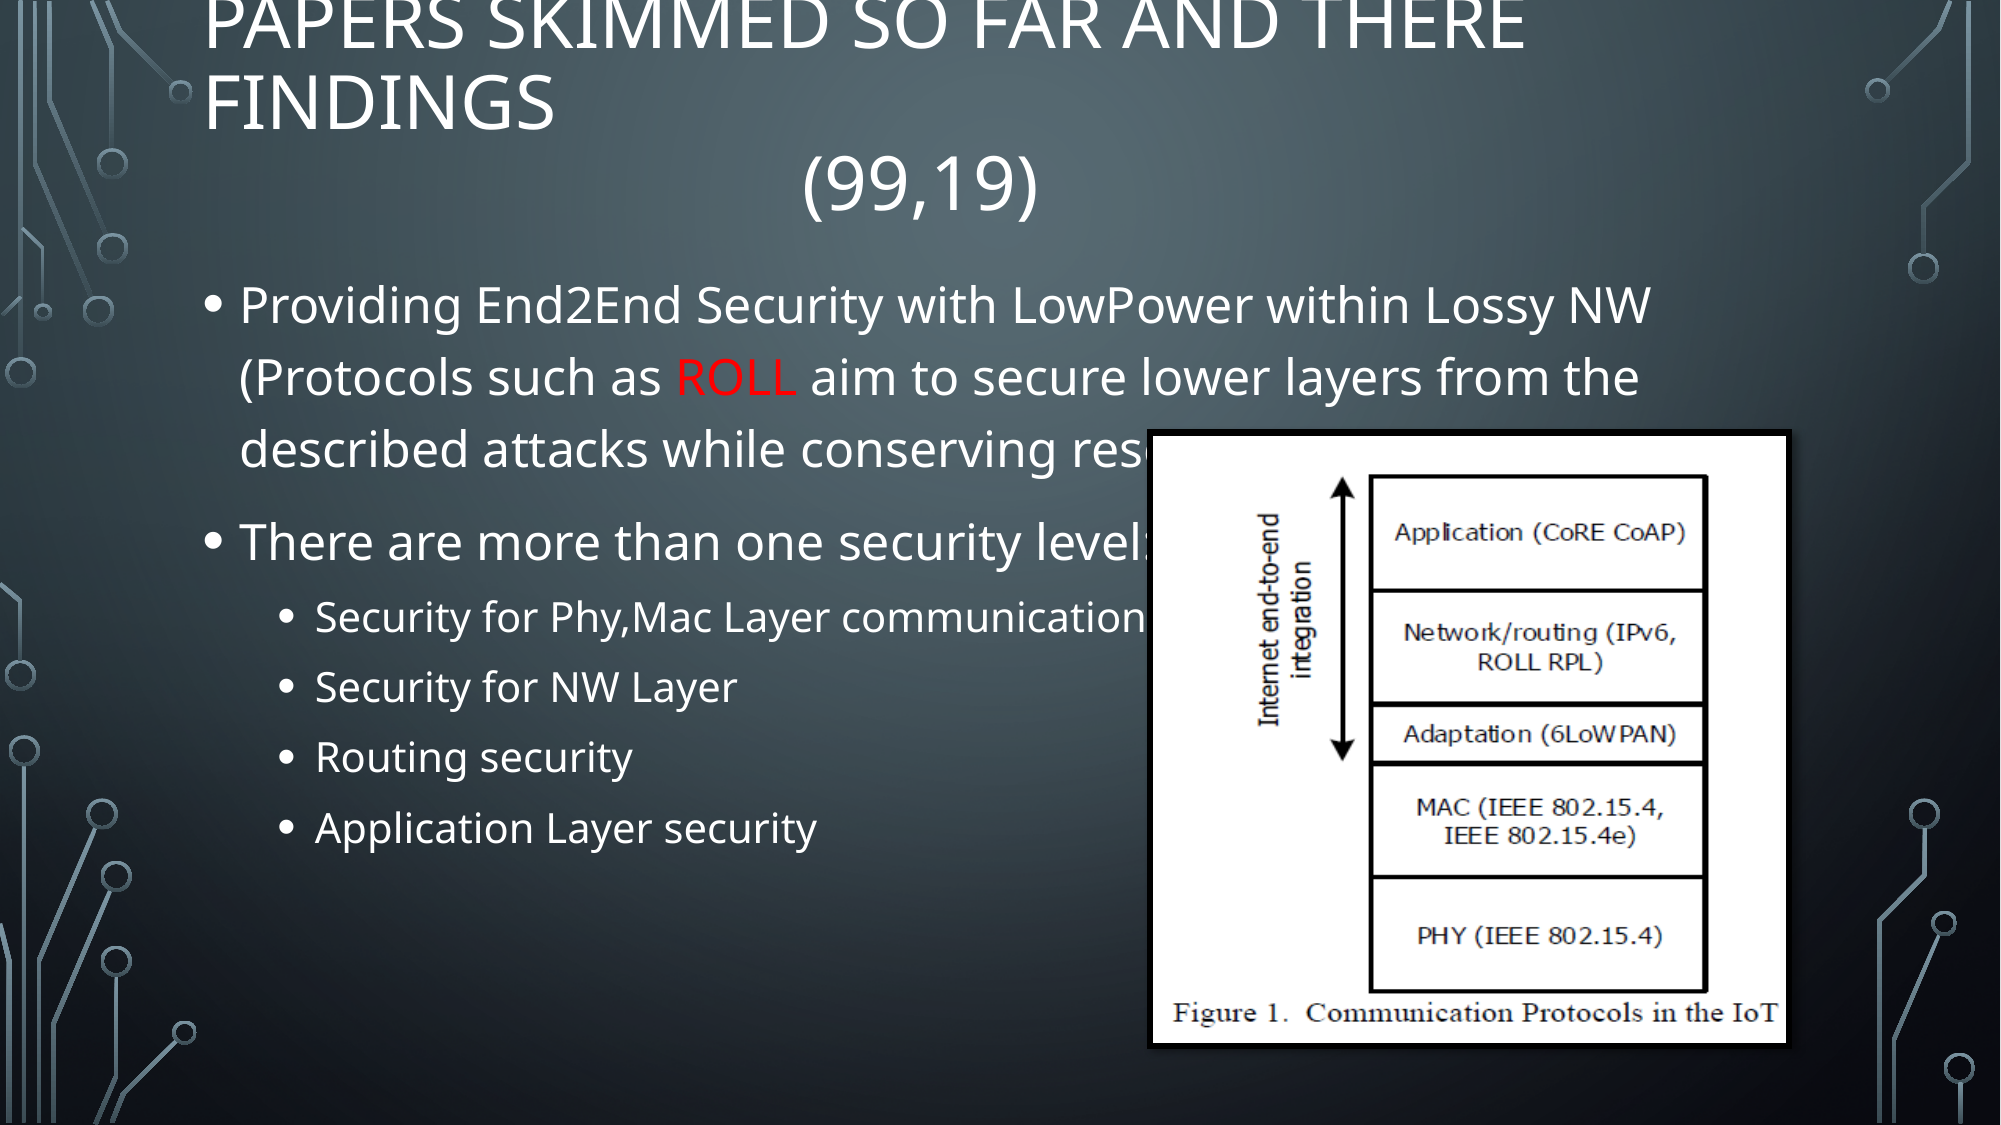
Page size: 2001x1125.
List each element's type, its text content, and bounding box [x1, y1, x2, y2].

list Providing End2End Security with LowPower within Lossy NW (Protocols such as ROLL aim to secure lower layers from the described attacks while conserving resources). There are more than one security level: Security for Phy,Mac Layer communication Security for NW Layer Routing security Application Layer security [187, 253, 1813, 1072]
title Papers Skimmed So Far and there findings (99,19) [187, 0, 1813, 227]
picture [1152, 435, 1787, 1044]
